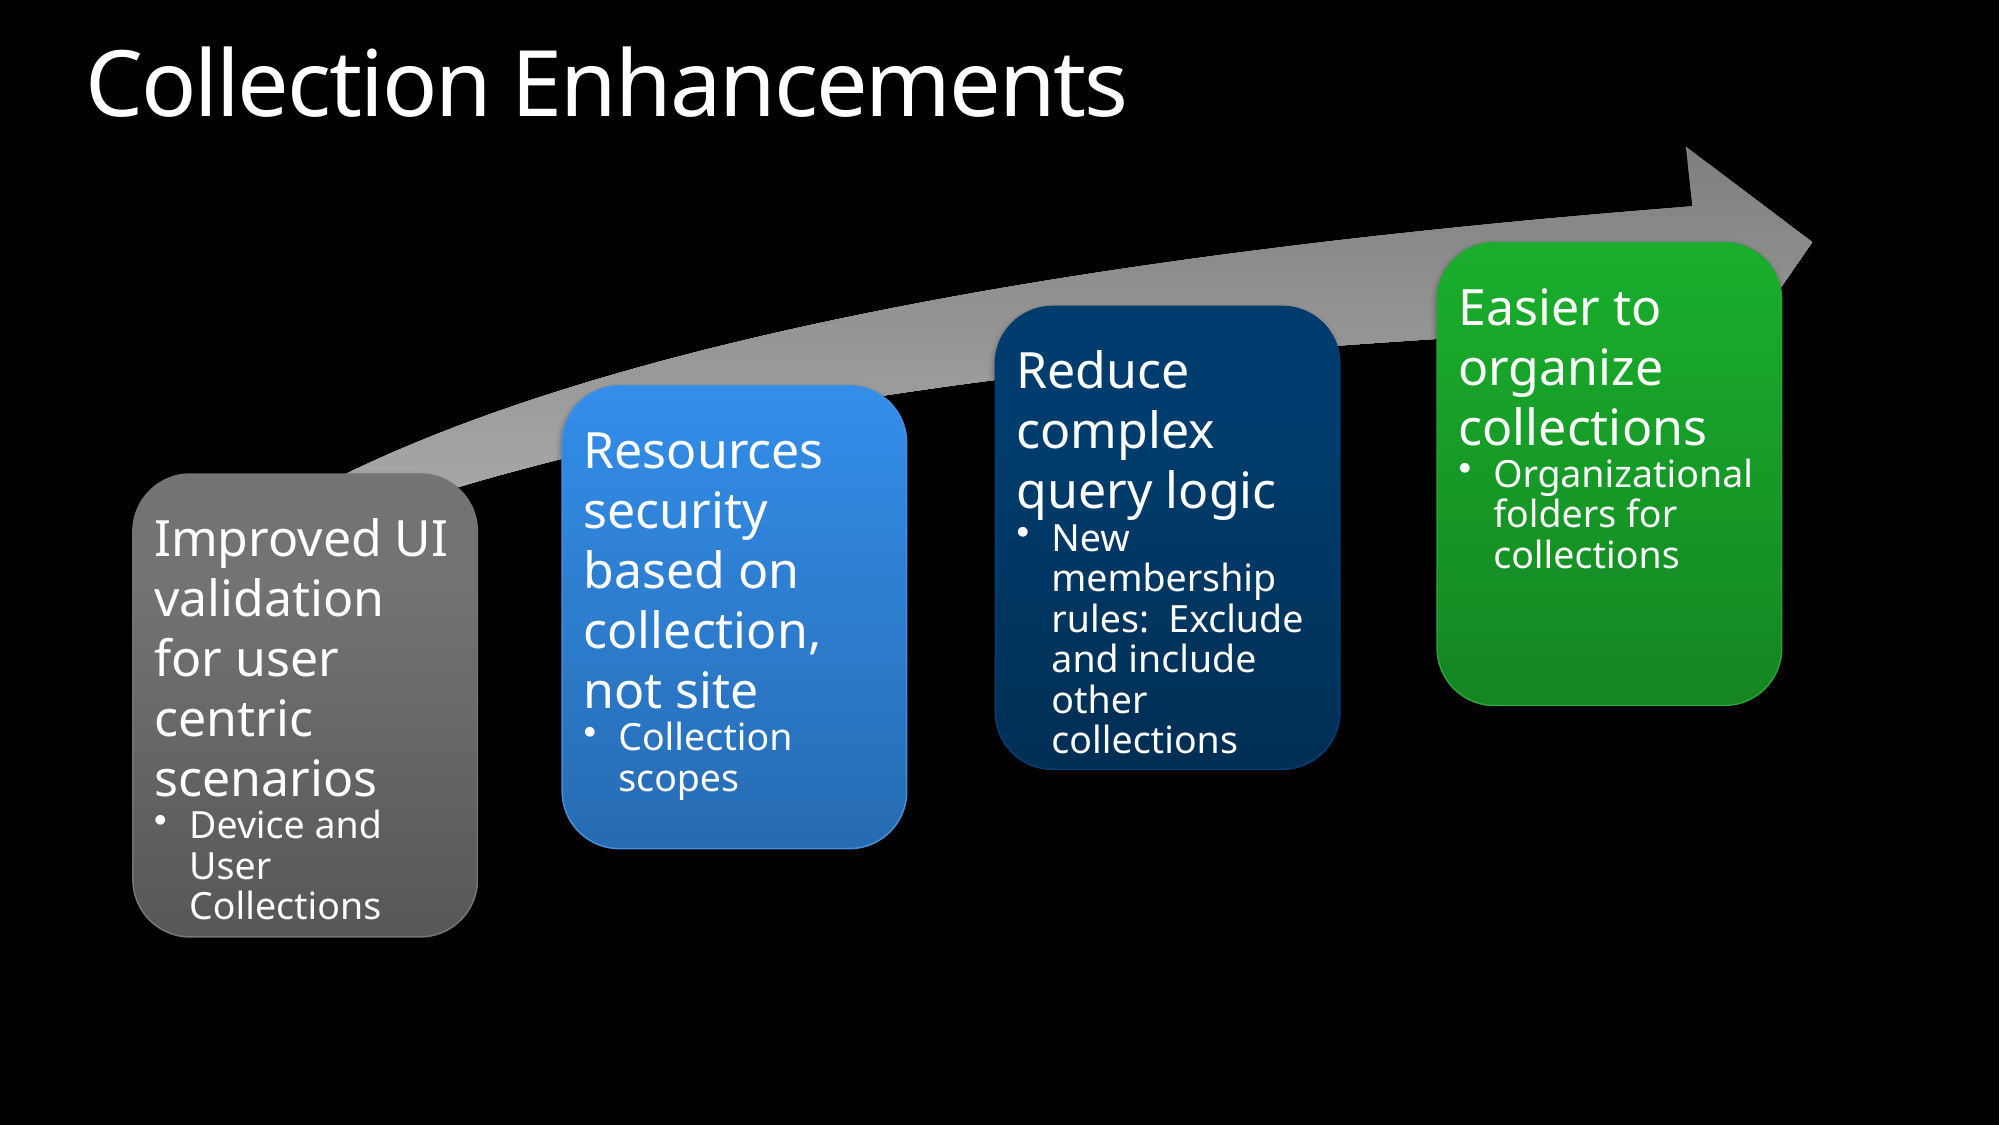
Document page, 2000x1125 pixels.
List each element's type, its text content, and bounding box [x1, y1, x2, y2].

text_box [350, 391, 556, 481]
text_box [132, 473, 478, 938]
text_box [561, 385, 907, 849]
text_box [579, 145, 1813, 393]
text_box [995, 306, 1341, 770]
title Collection Enhancements [85, 37, 1914, 138]
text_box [1436, 242, 1782, 706]
